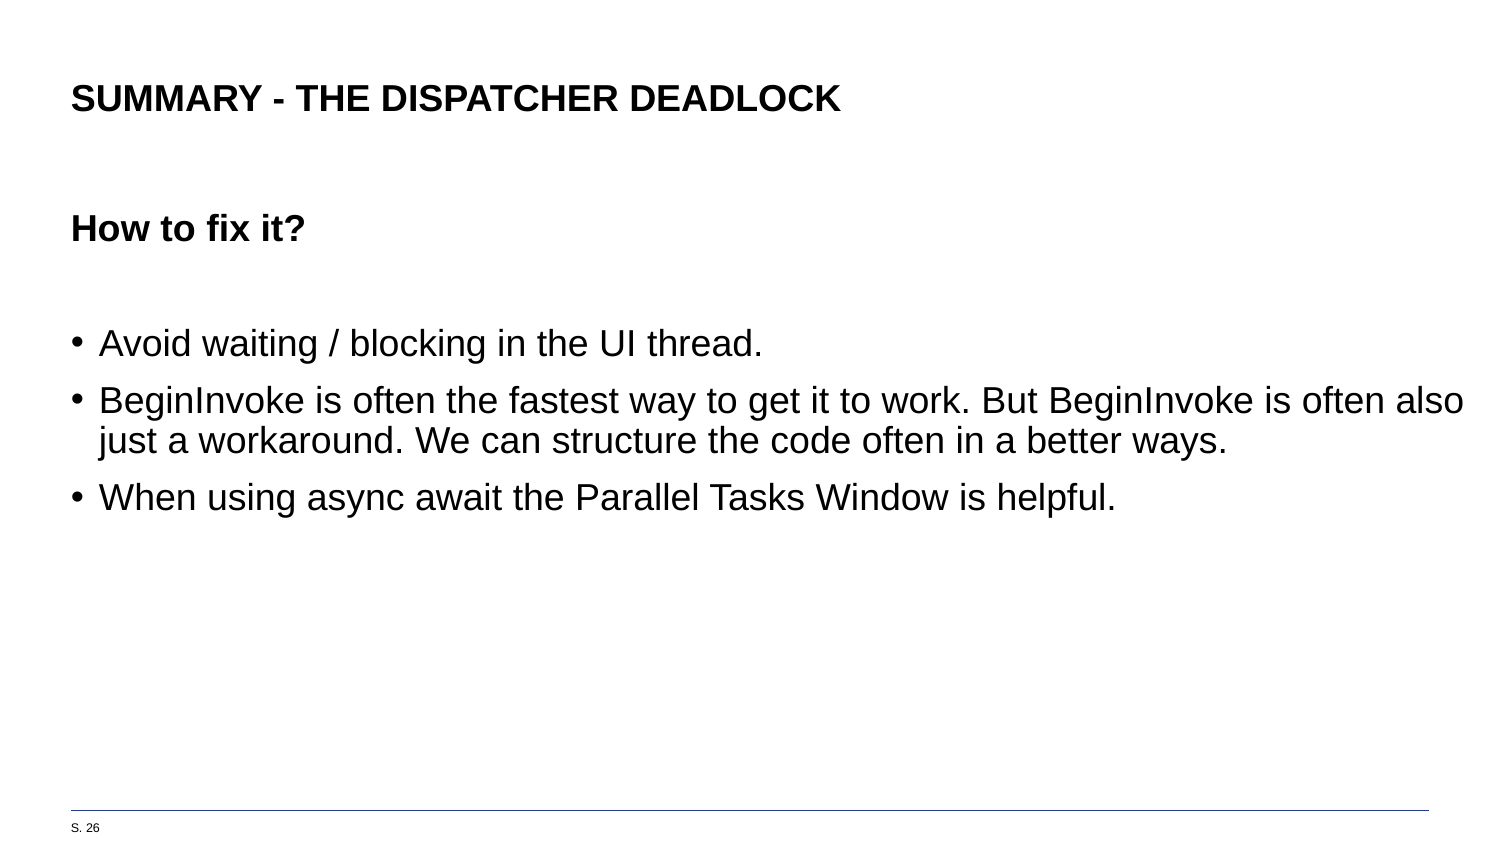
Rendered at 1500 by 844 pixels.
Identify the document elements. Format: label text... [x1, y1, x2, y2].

text_box How to fix it? Avoid waiting / blocking in the UI thread. BeginInvoke is often the fastest way to get it to work. But BeginInvoke is often also just a workaround. We can structure the code often in a better ways. When using async await the Parallel Tasks Window is helpful. [70, 209, 1187, 360]
title Summary - The Dispatcher deadlock [70, 73, 1430, 210]
text_box [76, 360, 227, 407]
slide_number S. 26 [70, 811, 384, 844]
